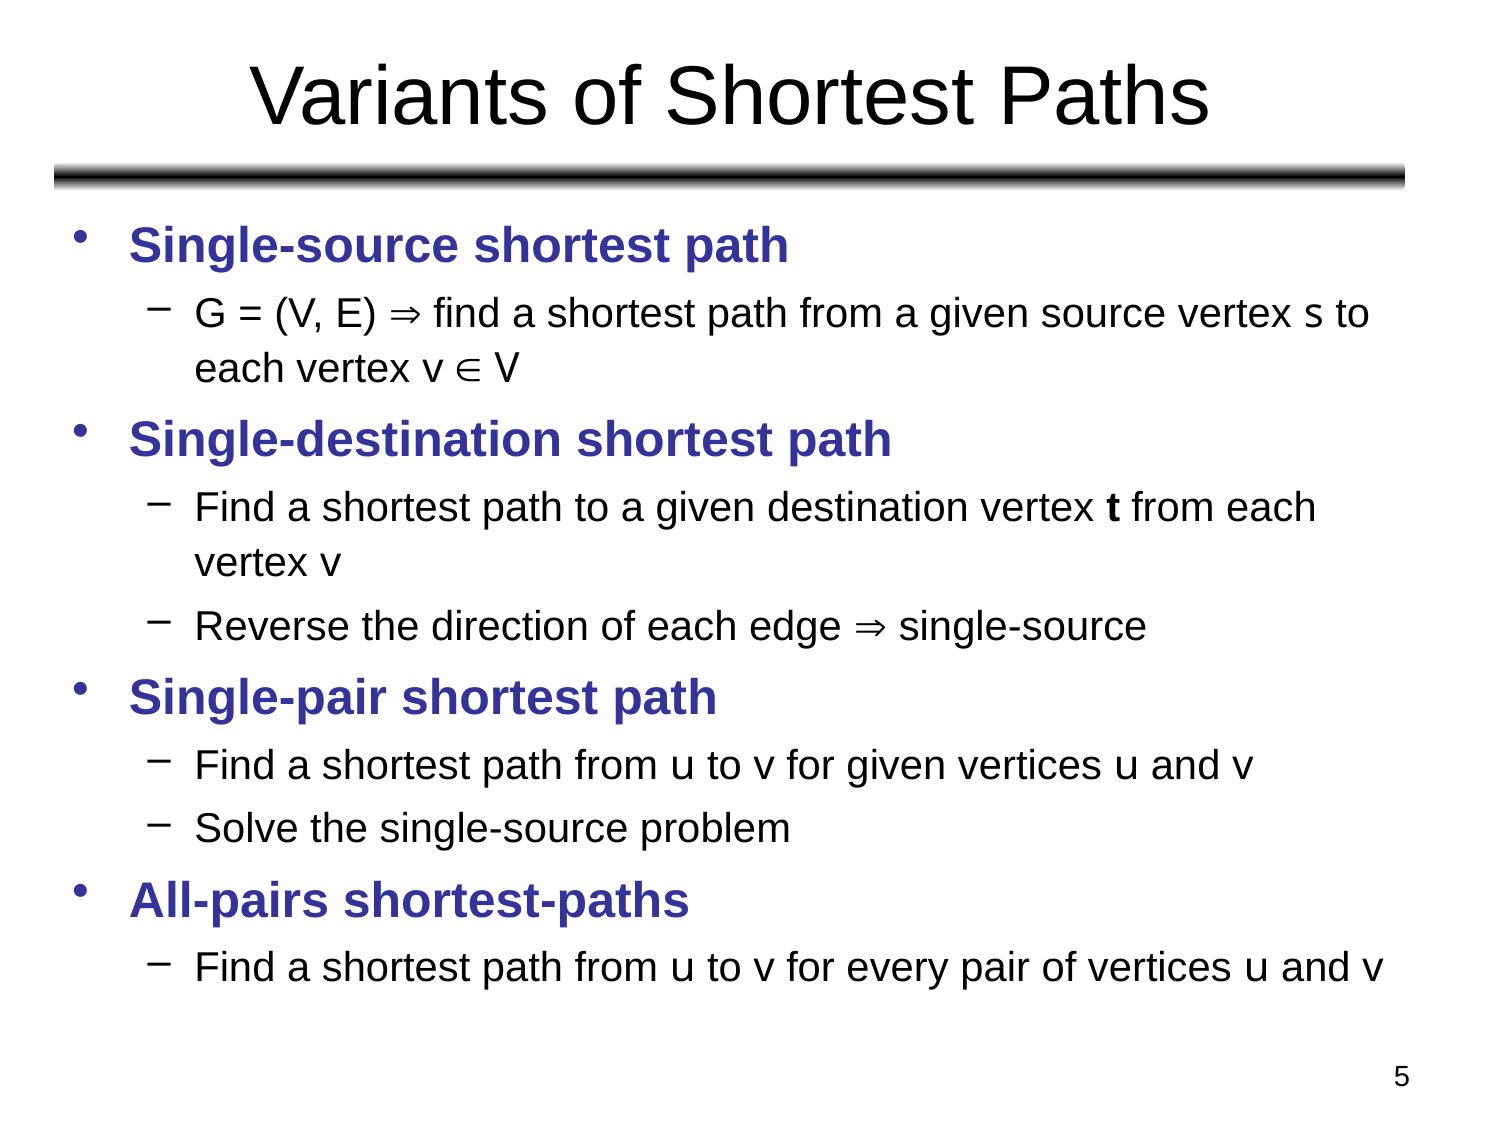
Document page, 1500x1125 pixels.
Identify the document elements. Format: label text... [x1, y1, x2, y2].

slide_number 5 [1074, 1049, 1426, 1103]
list Single-source shortest path G = (V, E)  find a shortest path from a given source vertex s to each vertex v  V Single-destination shortest path Find a shortest path to a given destination vertex t from each vertex v Reverse the direction of each edge  single-source Single-pair shortest path Find a shortest path from u to v for given vertices u and v Solve the single-source problem All-pairs shortest-paths Find a shortest path from u to v for every pair of vertices u and v [57, 198, 1408, 1033]
title Variants of Shortest Paths [55, 16, 1407, 166]
